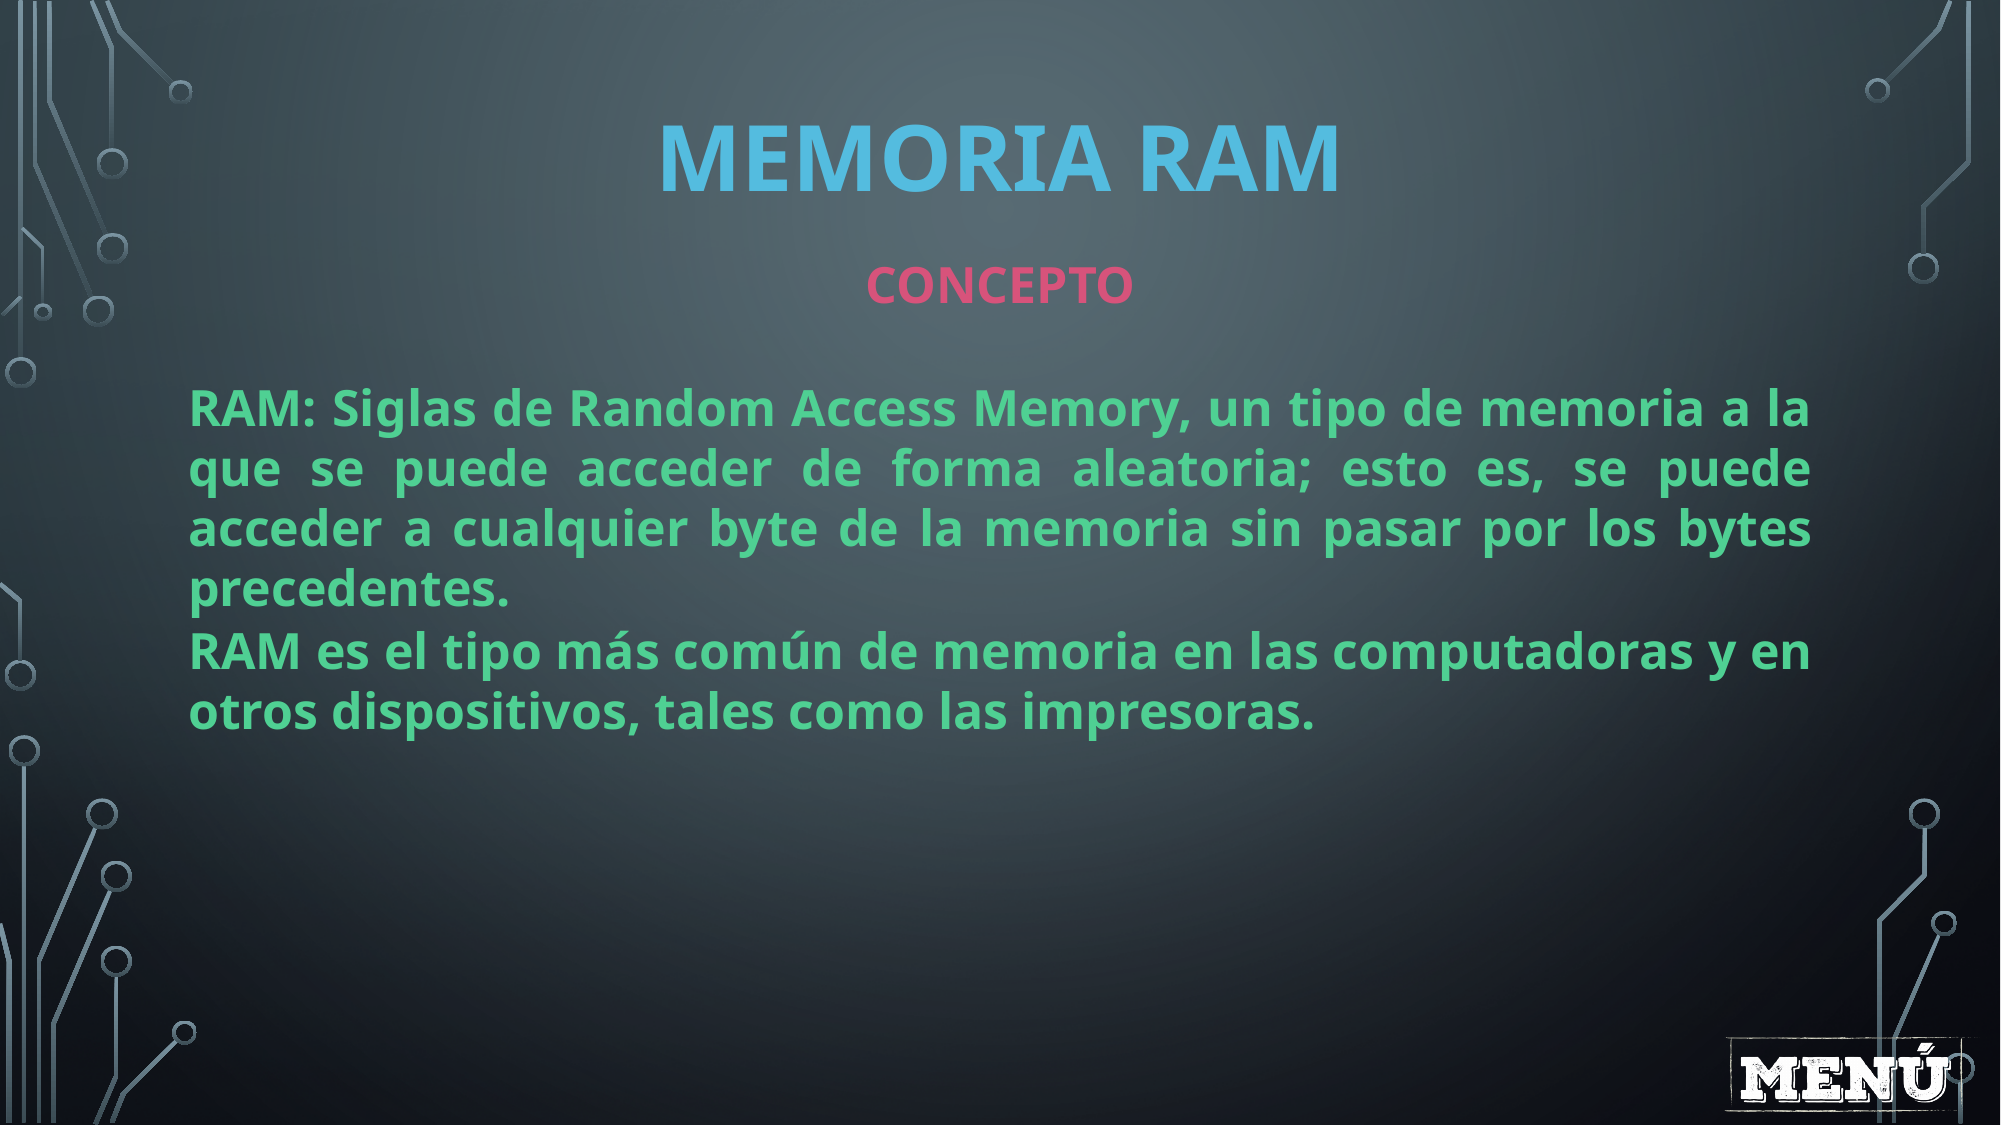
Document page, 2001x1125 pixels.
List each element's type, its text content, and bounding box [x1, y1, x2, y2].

text_box RAM: Siglas de Random Access Memory, un tipo de memoria a la que se puede acceder de forma aleatoria; esto es, se puede acceder a cualquier byte de la memoria sin pasar por los bytes precedentes. [173, 368, 1828, 612]
text_box MEMORIA RAM [173, 92, 1828, 217]
picture [1696, 1010, 1997, 1125]
text_box RAM es el tipo más común de memoria en las computadoras y en otros dispositivos, tales como las impresoras. [173, 612, 1828, 748]
text_box CONCEPTO [173, 246, 1828, 322]
